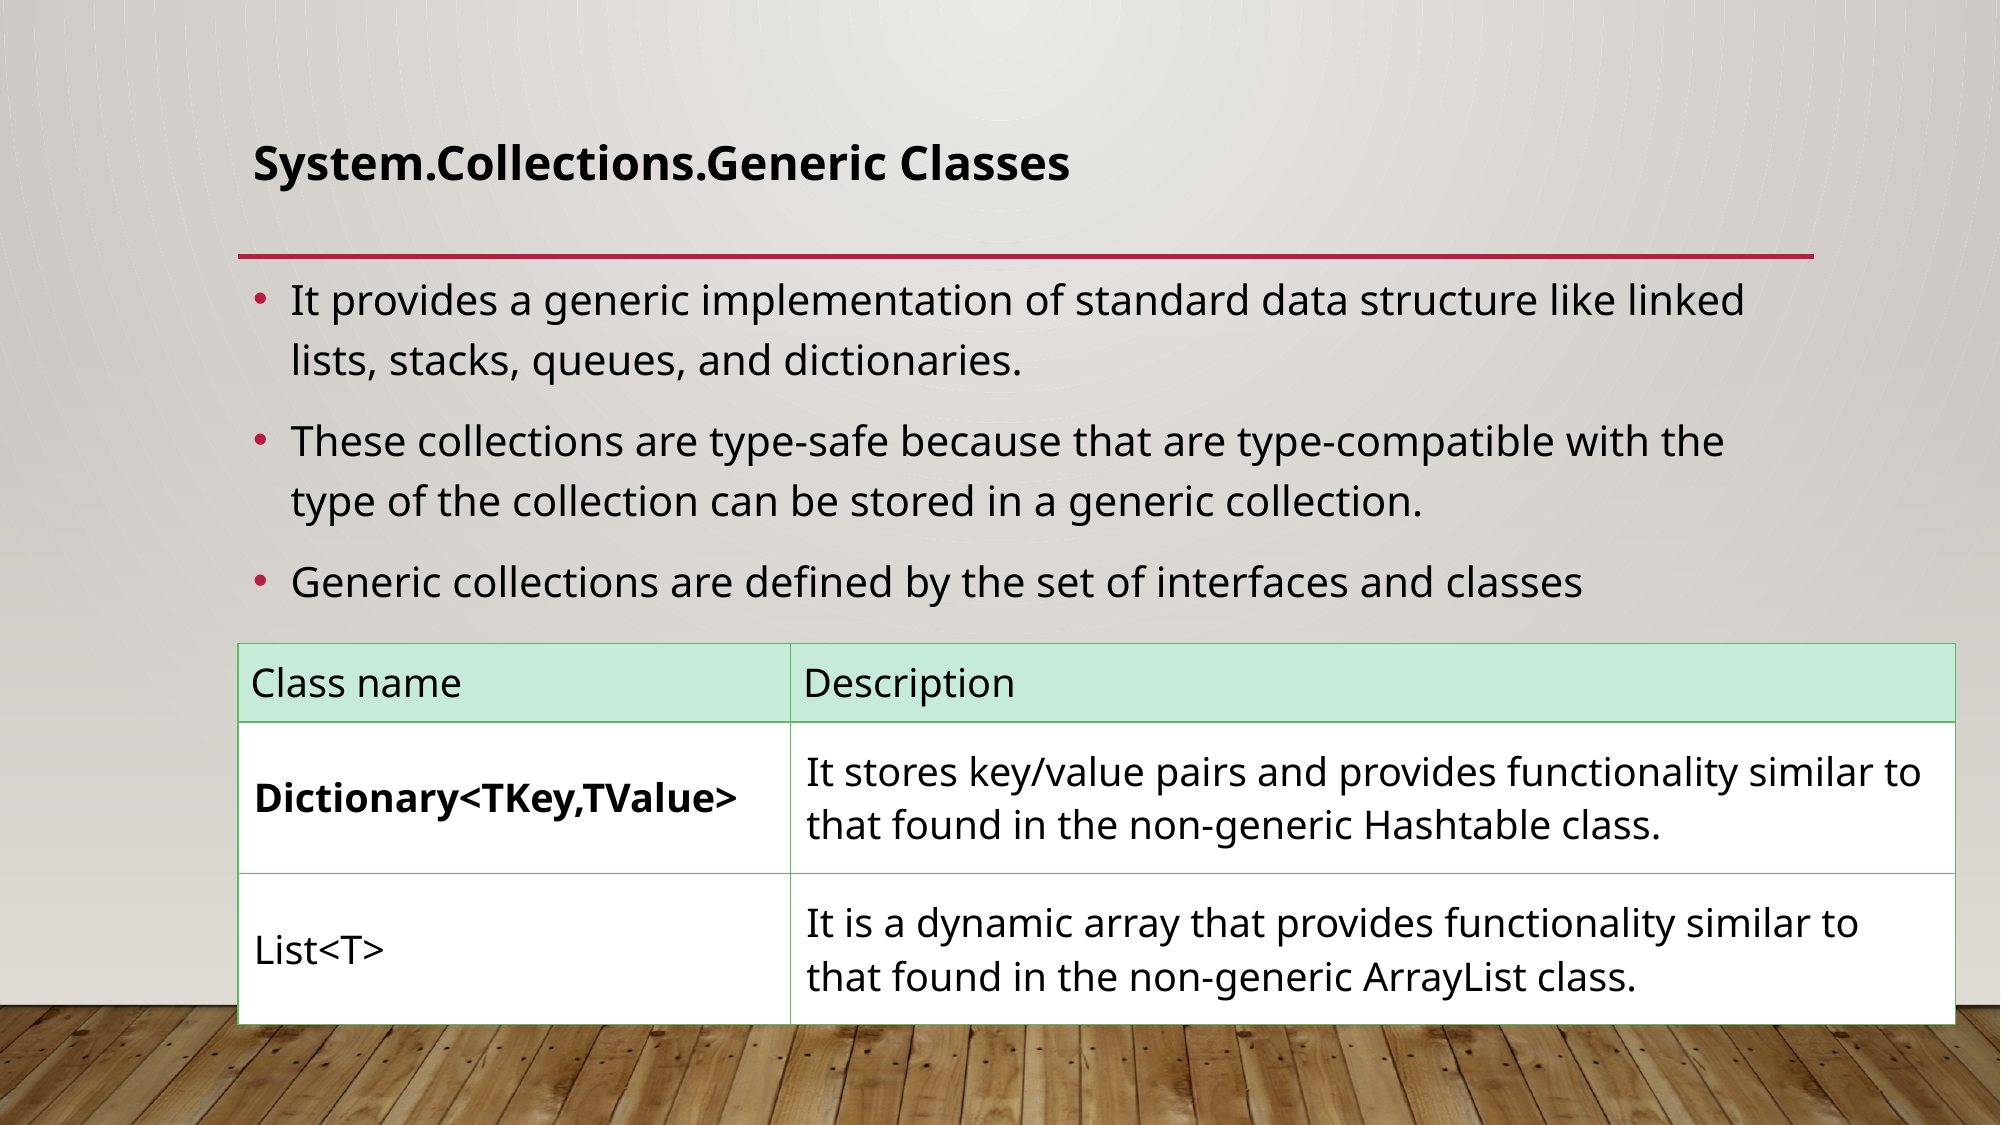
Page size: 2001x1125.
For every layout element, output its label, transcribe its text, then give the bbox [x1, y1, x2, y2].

table_cell It stores key/value pairs and provides functionality similar to that found in the non-generic Hashtable class. [791, 723, 1955, 873]
title System.Collections.Generic Classes [238, 131, 1814, 256]
table_cell It is a dynamic array that provides functionality similar to that found in the non-generic ArrayList class. [791, 874, 1955, 1024]
list It provides a generic implementation of standard data structure like linked lists, stacks, queues, and dictionaries. These collections are type-safe because that are type-compatible with the type of the collection can be stored in a generic collection. Generic collections are defined by the set of interfaces and classes [238, 256, 1814, 643]
table_cell List<T> [239, 874, 790, 1024]
table_header Class name [239, 644, 790, 721]
table_header Description [791, 644, 1955, 721]
picture [0, 1005, 2000, 1125]
table_cell Dictionary<TKey,TValue> [239, 723, 790, 873]
